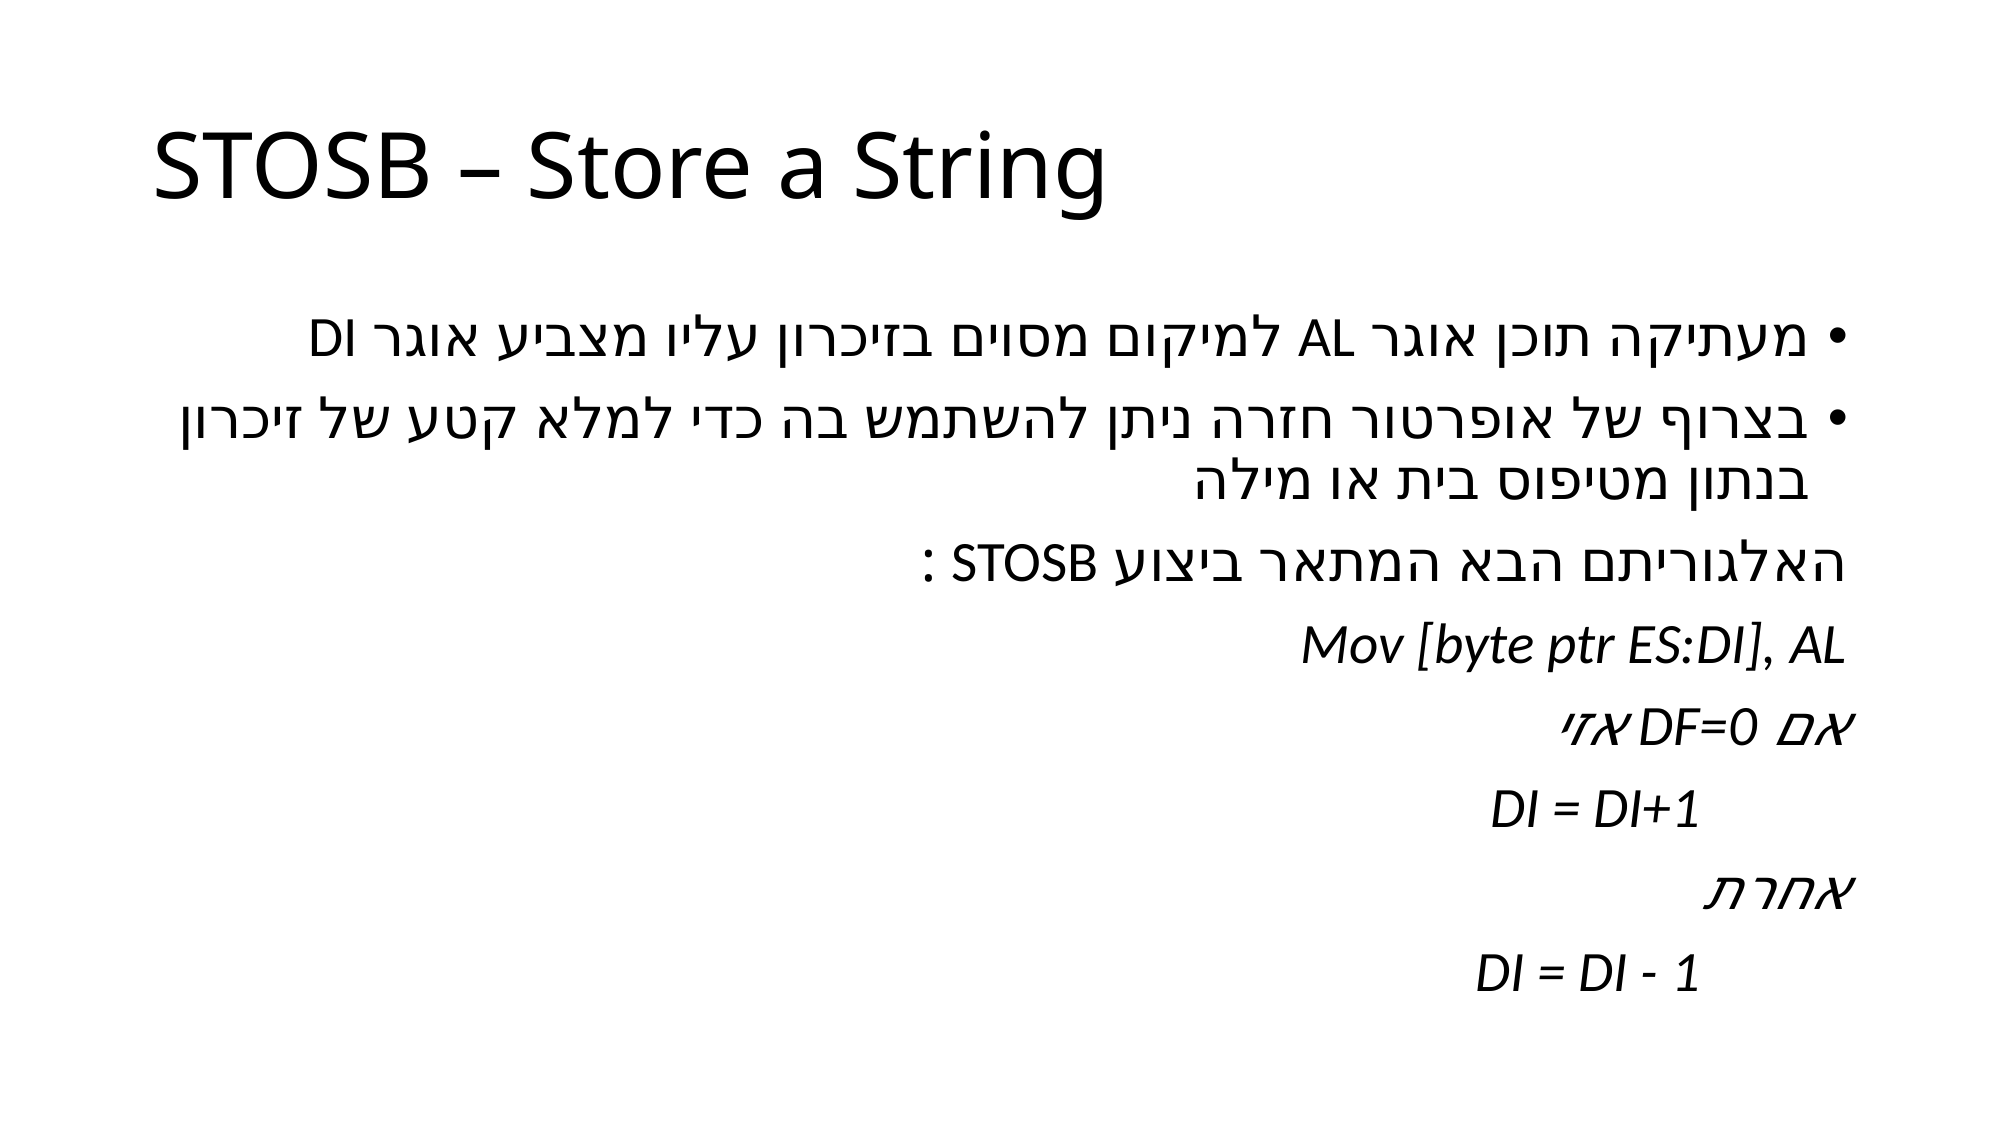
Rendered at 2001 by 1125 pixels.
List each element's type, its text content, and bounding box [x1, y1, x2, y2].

list מעתיקה תוכן אוגר AL למיקום מסוים בזיכרון עליו מצביע אוגר DI בצרוף של אופרטור חזרה ניתן להשתמש בה כדי למלא קטע של זיכרון בנתון מטיפוס בית או מילה האלגוריתם הבא המתאר ביצוע STOSB : Mov [byte ptr ES:DI], AL אם DF=0 אזי DI = DI+1 אחרת DI = DI - 1 [137, 299, 1863, 1014]
title STOSB – Store a String [137, 59, 1863, 278]
